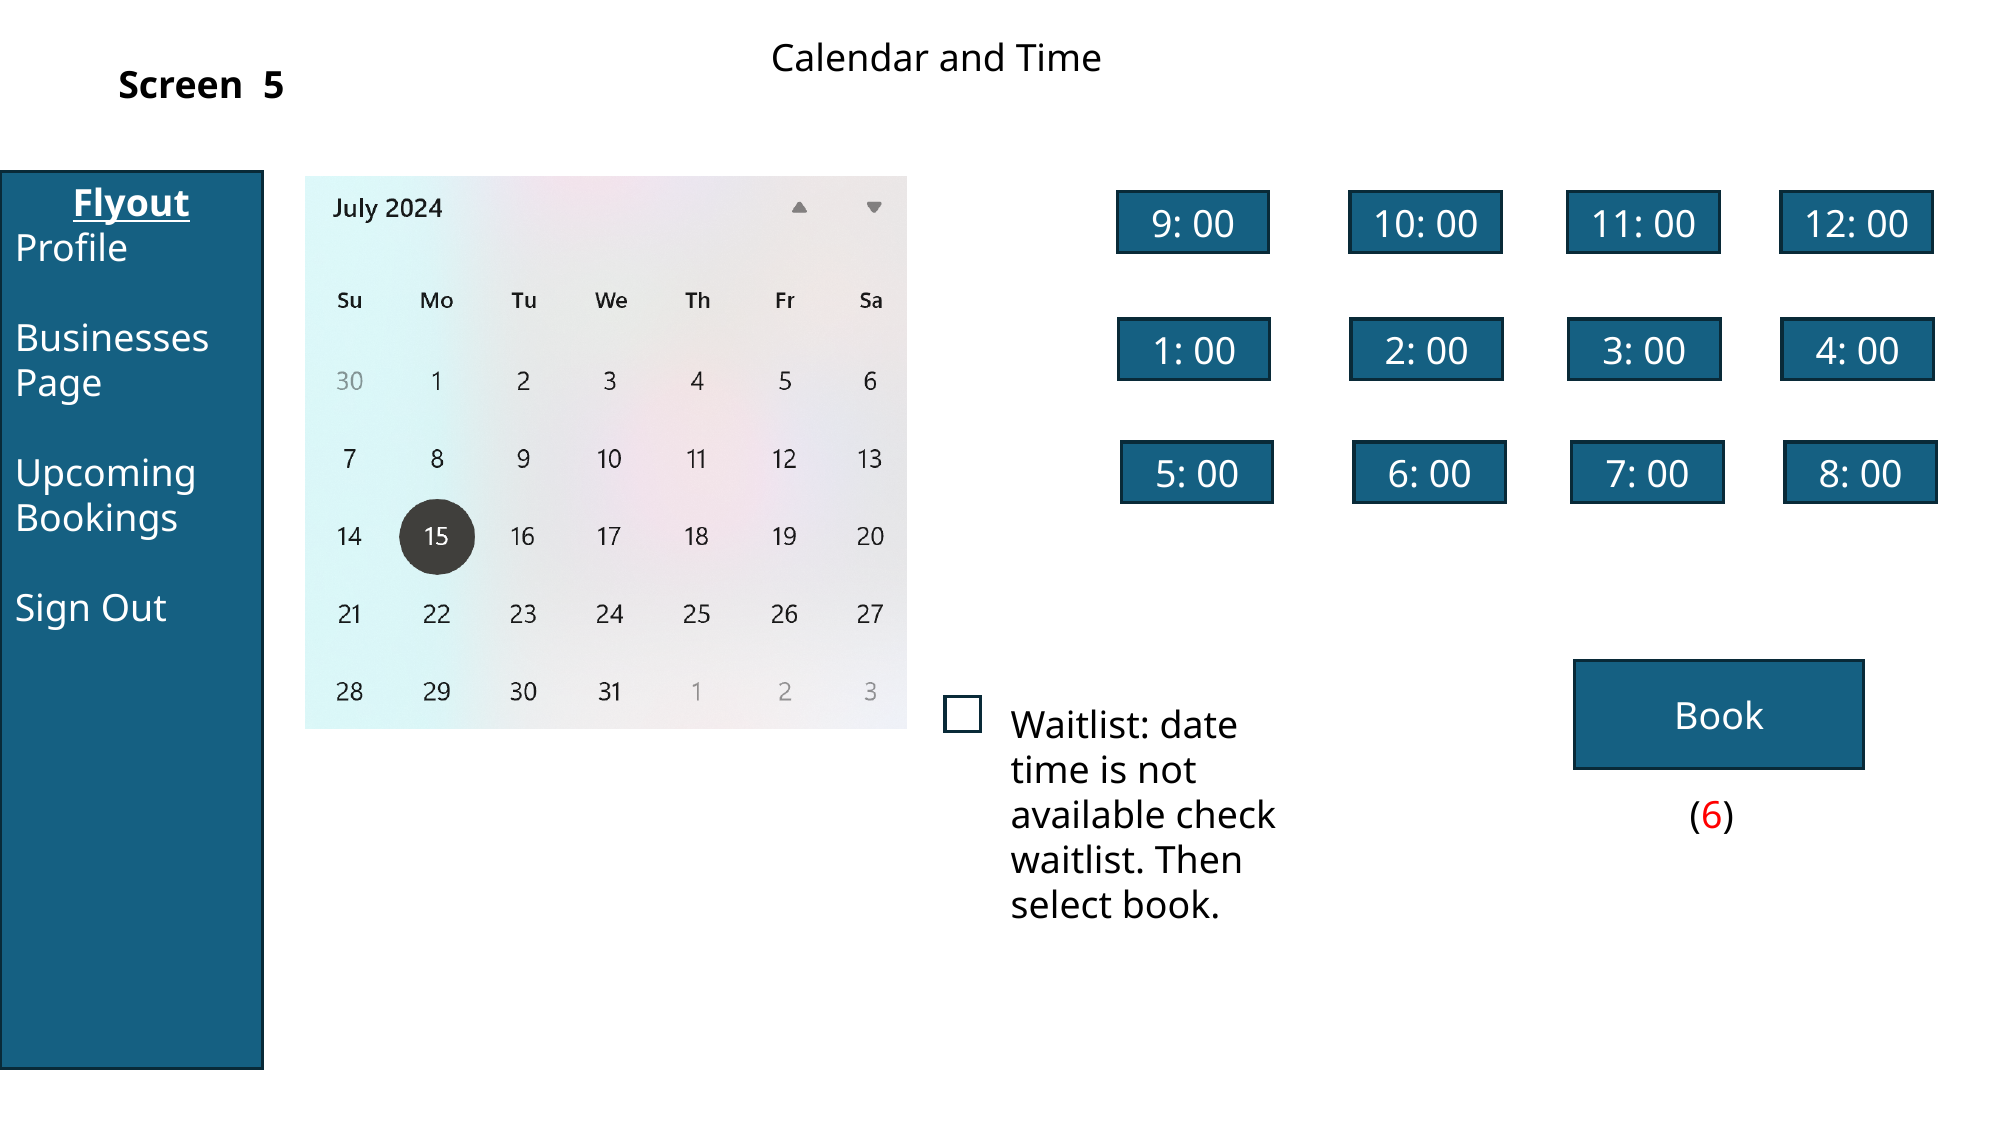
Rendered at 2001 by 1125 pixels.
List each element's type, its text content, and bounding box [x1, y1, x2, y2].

text_box Book [1573, 659, 1865, 770]
text_box (6) [1674, 783, 2000, 844]
text_box 8: 00 [1783, 440, 1938, 504]
text_box 4: 00 [1780, 317, 1935, 381]
text_box [943, 695, 982, 733]
text_box 2: 00 [1349, 317, 1504, 381]
text_box 3: 00 [1567, 317, 1722, 381]
text_box Screen 5 [103, 53, 366, 114]
text_box 10: 00 [1348, 190, 1503, 254]
text_box 7: 00 [1570, 440, 1725, 504]
text_box Flyout Profile Businesses Page Upcoming Bookings Sign Out [0, 170, 264, 1070]
text_box 6: 00 [1352, 440, 1507, 504]
text_box 1: 00 [1117, 317, 1271, 381]
text_box 12: 00 [1779, 190, 1934, 254]
picture [304, 176, 908, 730]
text_box 5: 00 [1120, 440, 1274, 504]
text_box Waitlist: date time is not available check waitlist. Then select book. [995, 693, 1344, 934]
text_box 11: 00 [1566, 190, 1721, 254]
text_box Calendar and Time [756, 26, 1328, 87]
text_box 9: 00 [1116, 190, 1270, 254]
